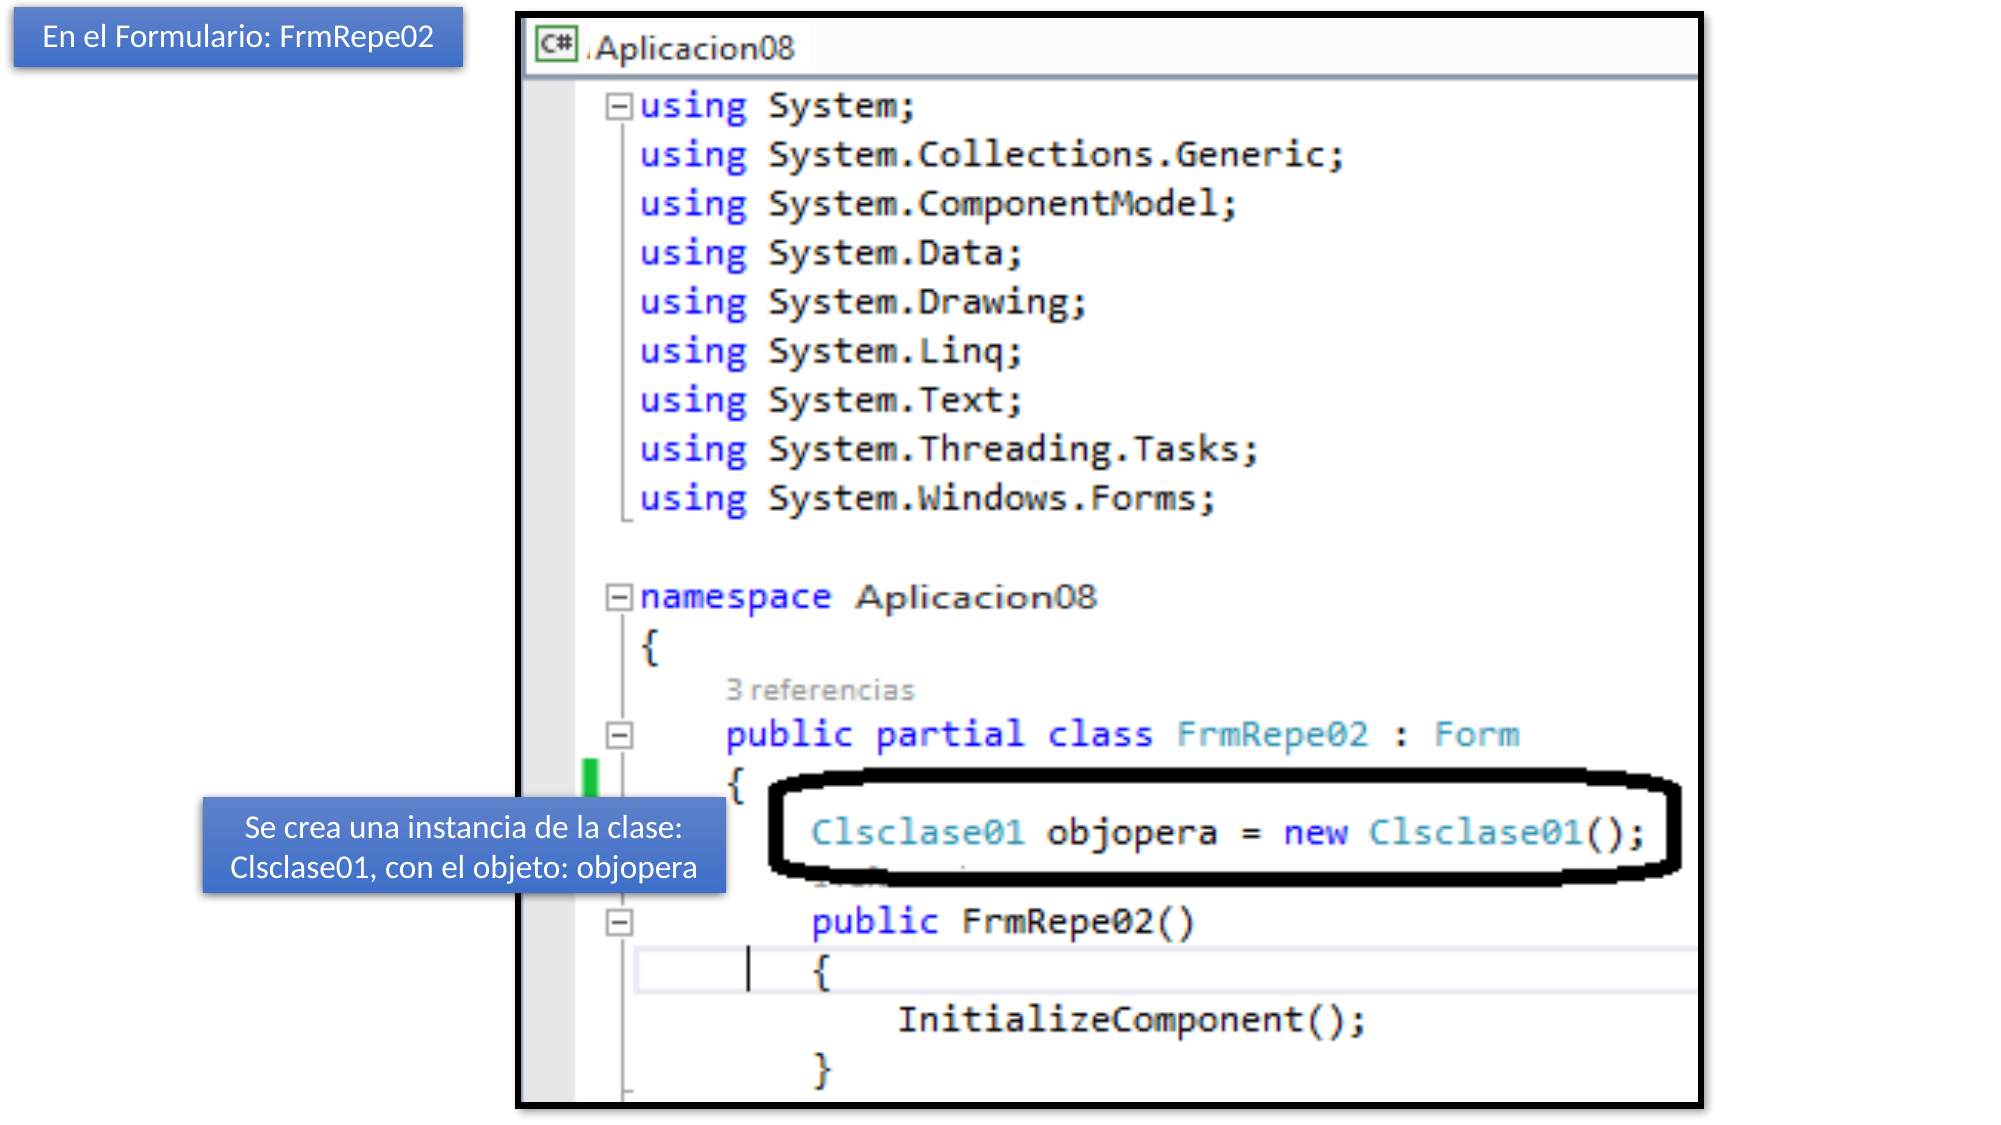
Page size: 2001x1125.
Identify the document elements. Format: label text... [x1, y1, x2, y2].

text_box Se crea una instancia de la clase: Clsclase01, con el objeto: objopera [202, 797, 521, 893]
text_box En el Formulario: FrmRepe02 [13, 7, 463, 67]
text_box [521, 17, 1698, 1103]
